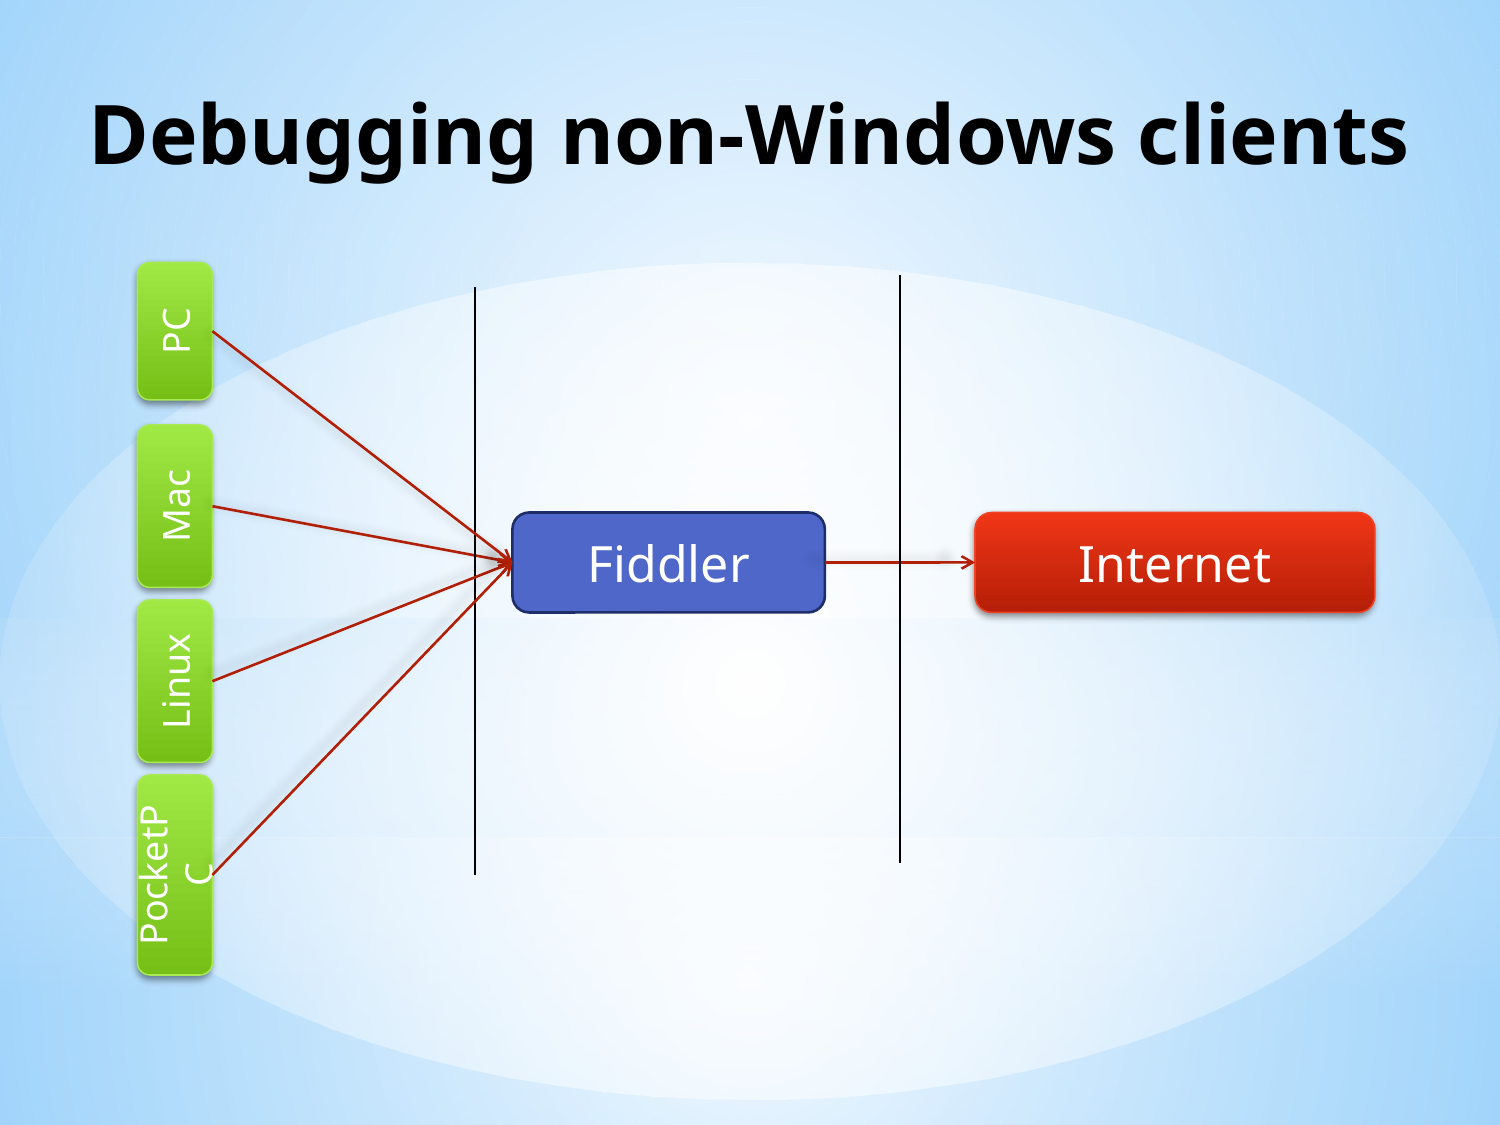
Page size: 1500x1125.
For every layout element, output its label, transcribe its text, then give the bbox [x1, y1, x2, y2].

text_box PC [136, 261, 214, 401]
title Debugging non-Windows clients [62, 75, 1425, 263]
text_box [212, 330, 513, 563]
text_box Internet [974, 511, 1376, 614]
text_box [212, 570, 513, 876]
text_box Linux [136, 599, 206, 764]
text_box Fiddler [517, 511, 827, 579]
text_box PocketPC [136, 774, 214, 976]
text_box Mac [136, 424, 206, 589]
text_box Fiddler [517, 578, 827, 614]
